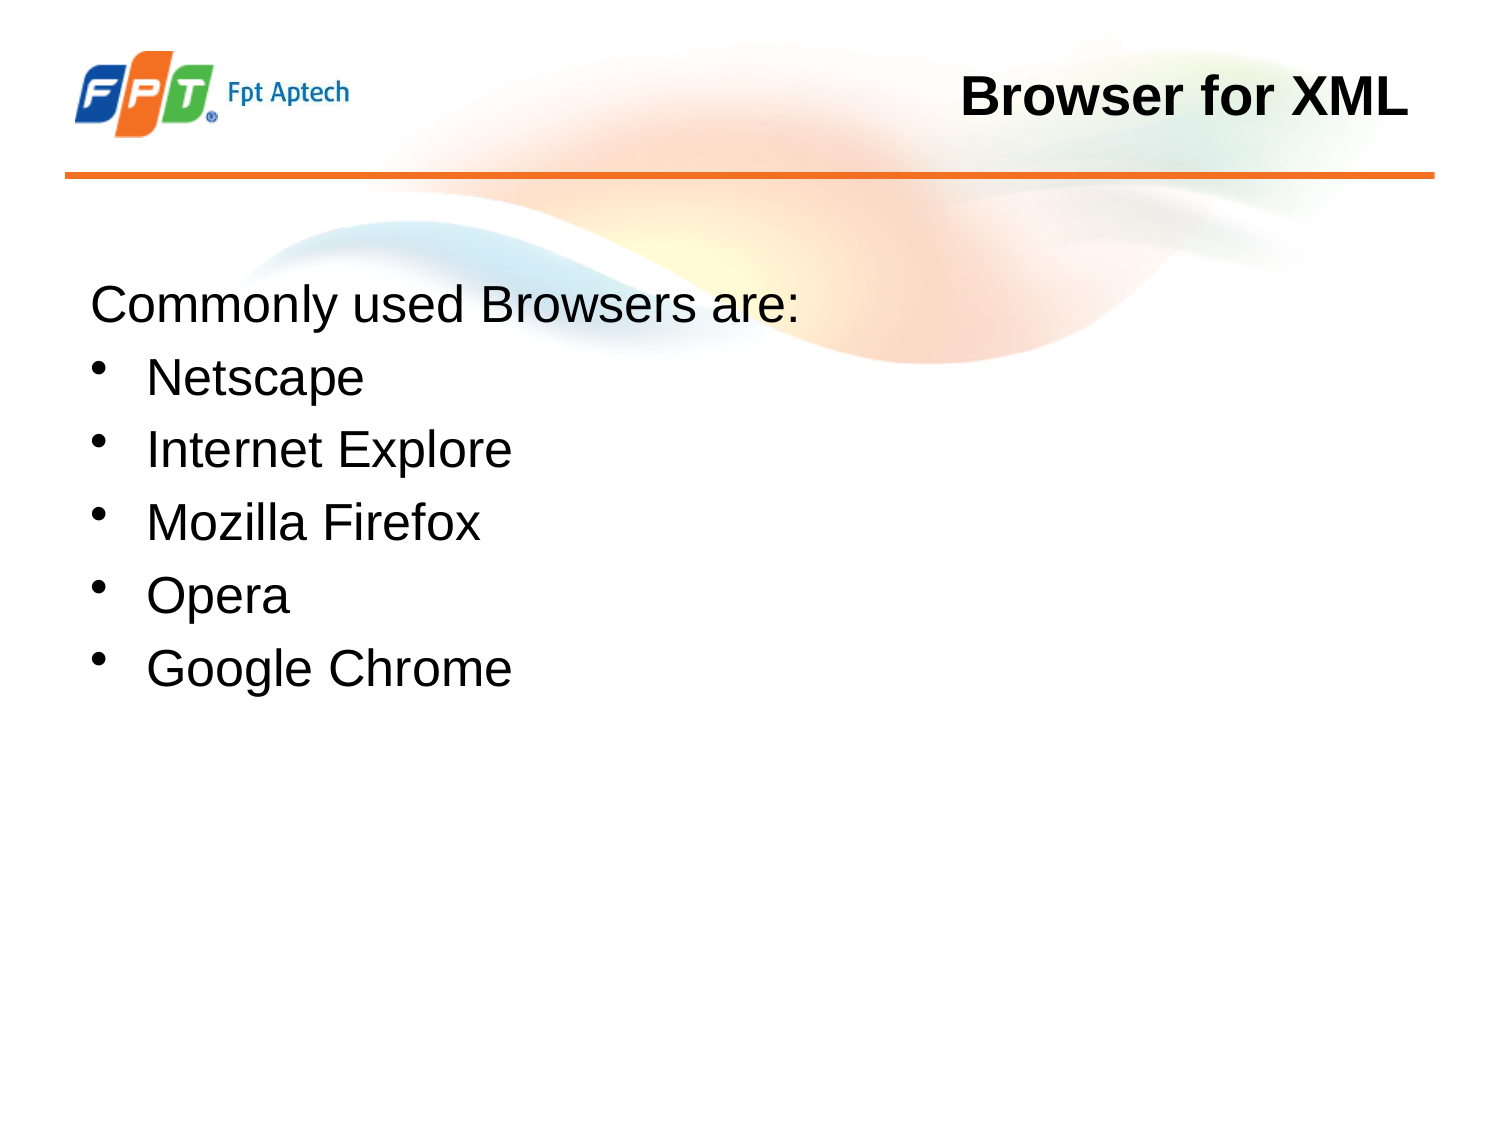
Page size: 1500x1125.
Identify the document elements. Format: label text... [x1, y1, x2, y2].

picture [75, 51, 218, 138]
title Browser for XML [437, 24, 1426, 162]
picture [65, 0, 1435, 262]
list Commonly used Browsers are: Netscape Internet Explore Mozilla Firefox Opera Google Chrome [74, 262, 1426, 1006]
